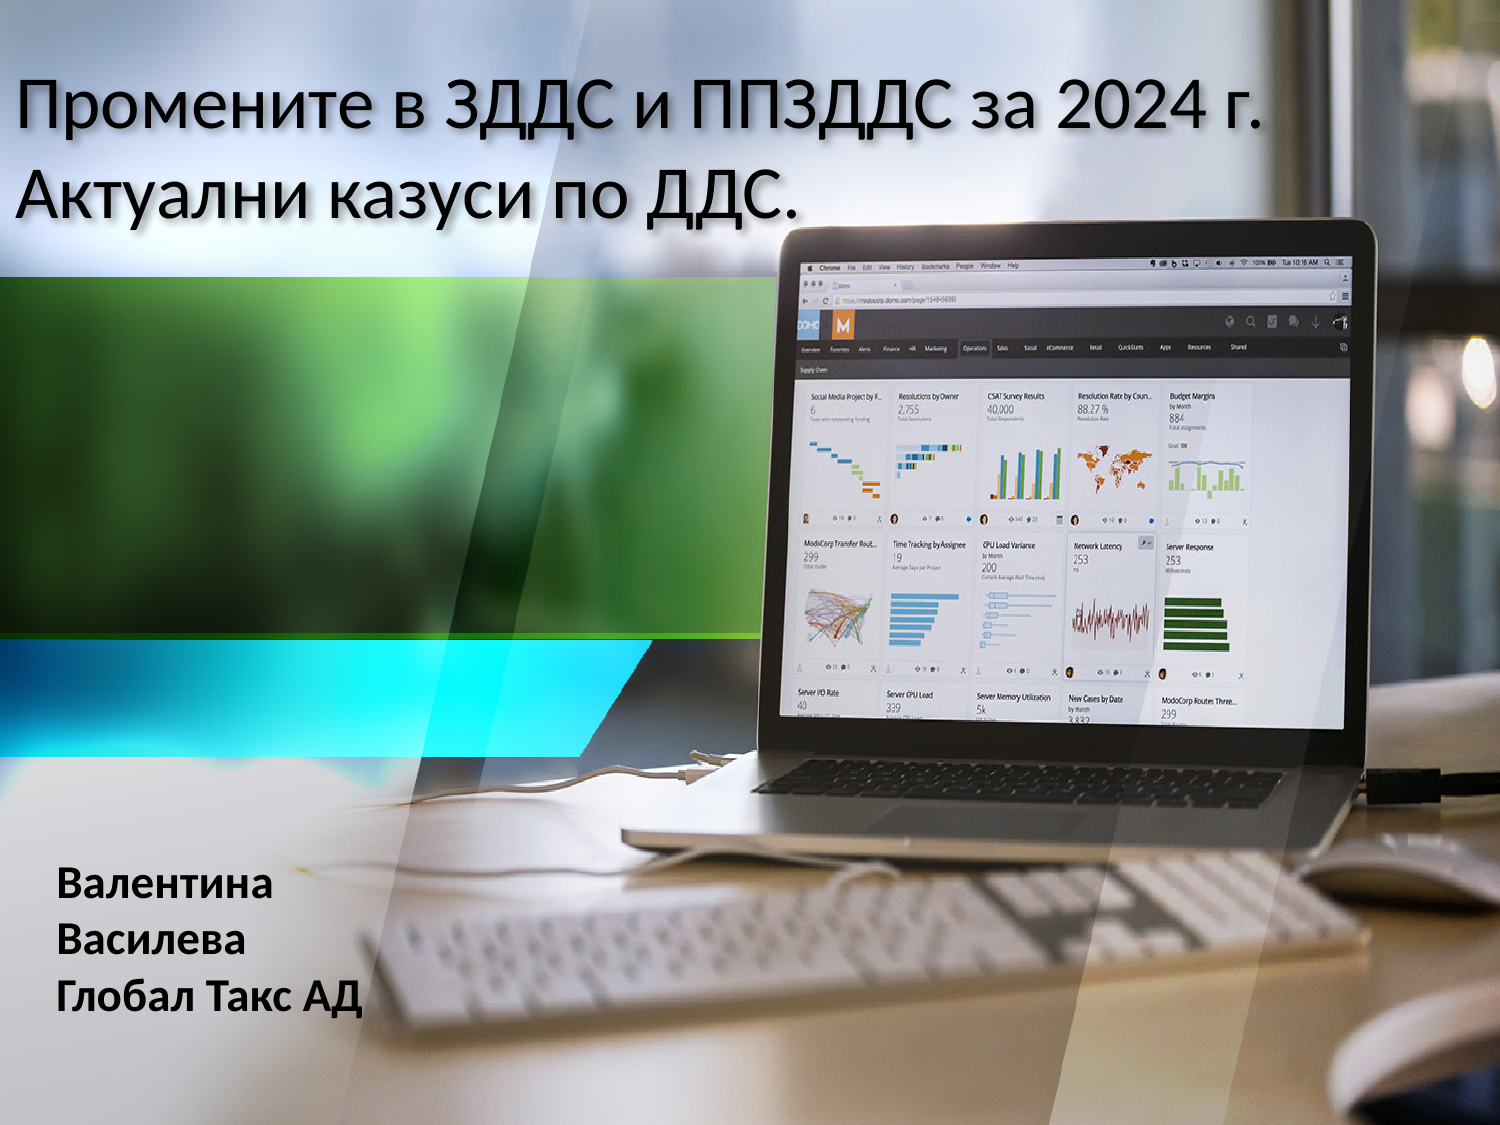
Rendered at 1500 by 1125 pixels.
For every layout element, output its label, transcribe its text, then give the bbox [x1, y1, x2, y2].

title Промените в ЗДДС и ППЗДДС за 2024 г. Актуални казуси по ДДС. [0, 19, 1471, 268]
subtitle Валентина Василева Глобал Такс АД [41, 716, 384, 1035]
picture [0, 0, 1500, 1125]
